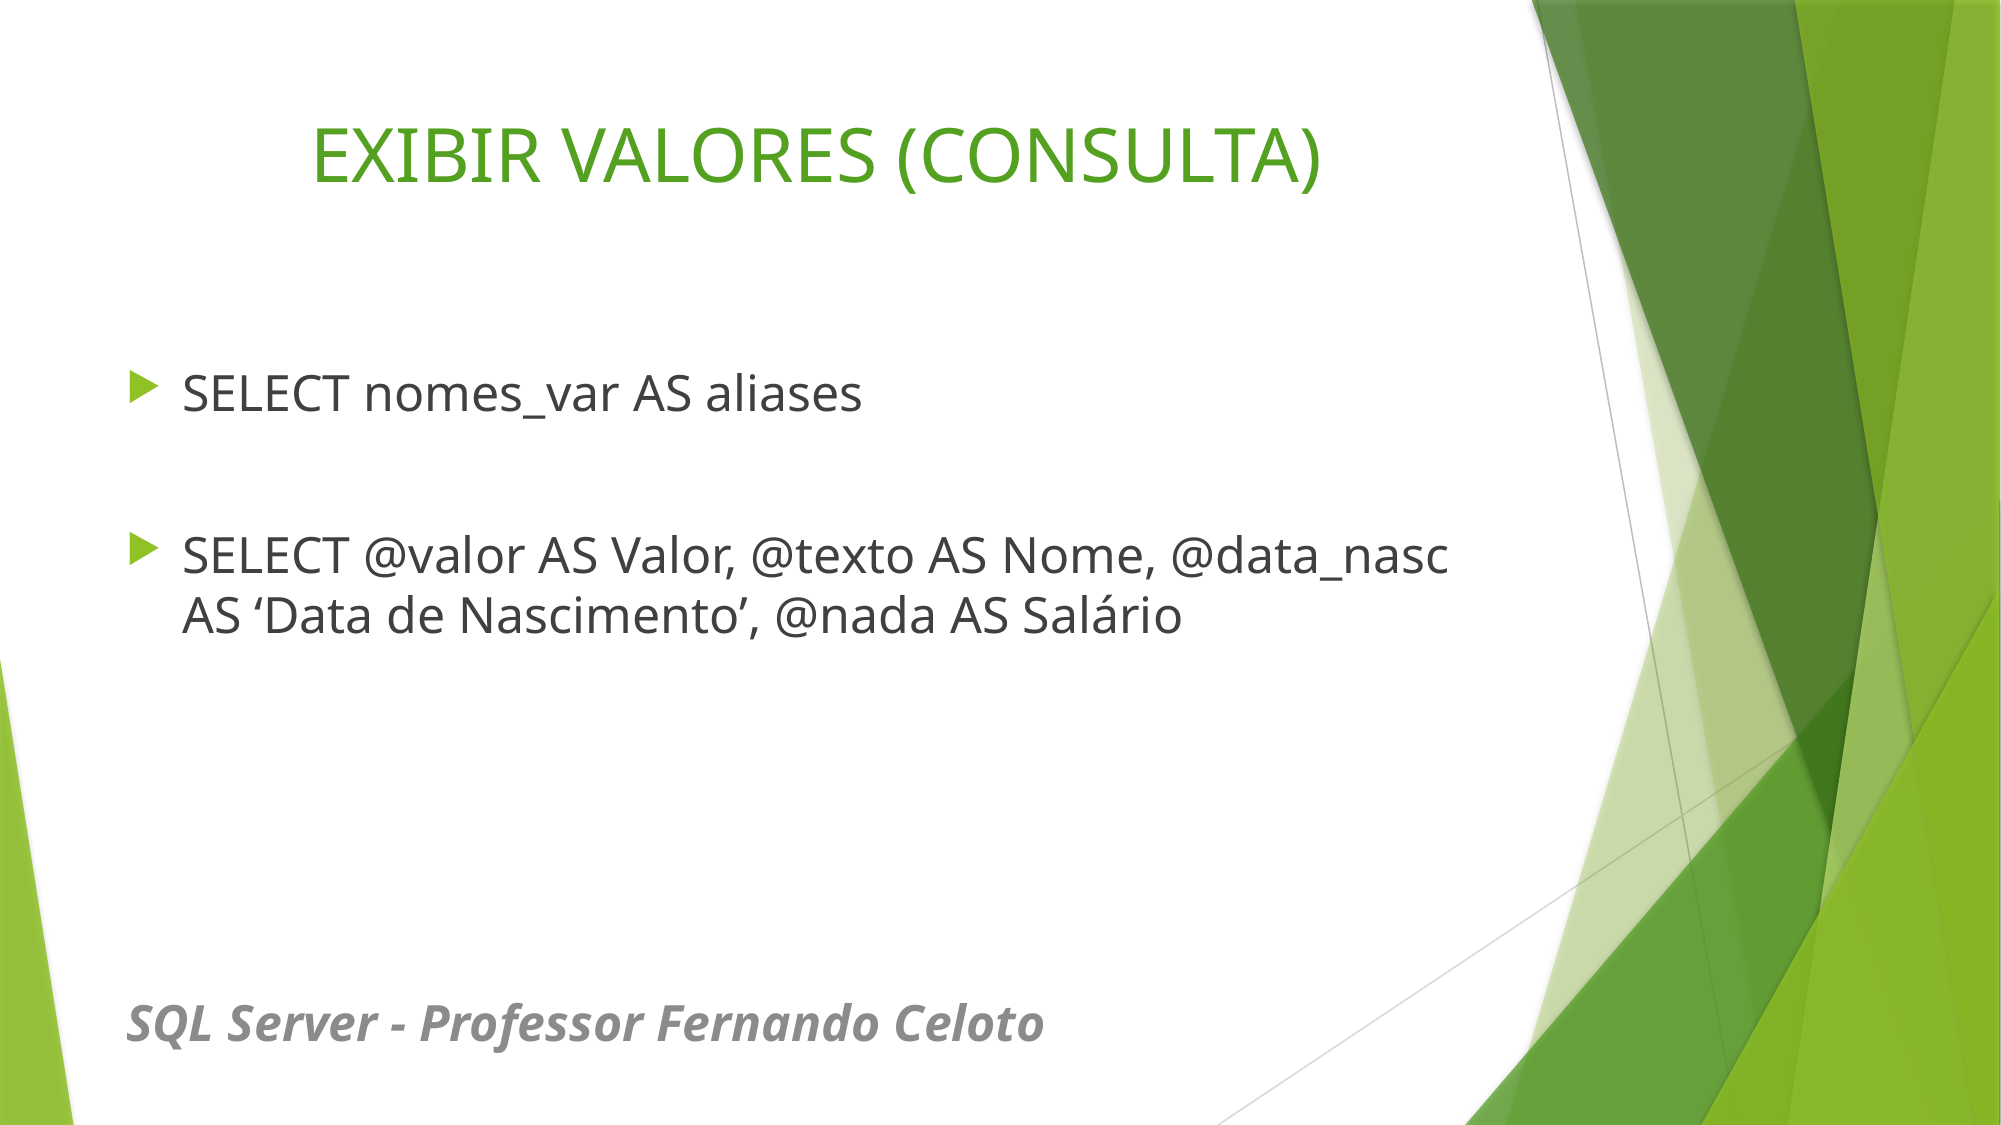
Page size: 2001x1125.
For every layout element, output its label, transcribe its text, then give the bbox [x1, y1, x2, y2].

footer SQL Server - Professor Fernando Celoto [111, 991, 1145, 1051]
list SELECT nomes_var AS aliases SELECT @valor AS Valor, @texto AS Nome, @data_nasc AS ‘Data de Nascimento’, @nada AS Salário [111, 354, 1522, 992]
title EXIBIR VALORES (CONSULTA) [111, 99, 1522, 317]
